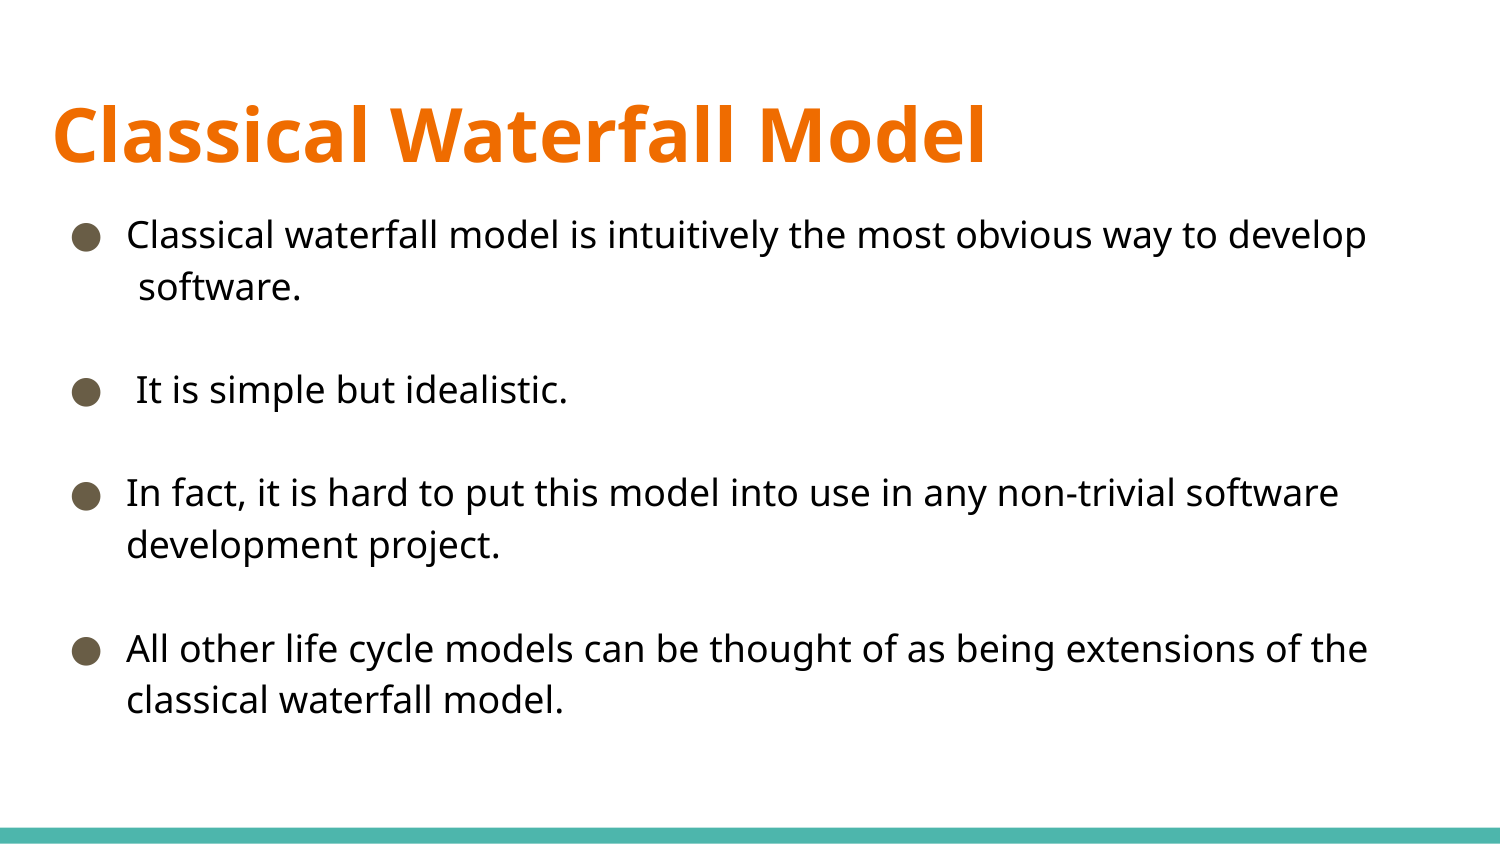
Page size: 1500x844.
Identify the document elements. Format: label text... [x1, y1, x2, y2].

list Classical waterfall model is intuitively the most obvious way to develop software. It is simple but idealistic. In fact, it is hard to put this model into use in any non-trivial software development project. All other life cycle models can be thought of as being extensions of the classical waterfall model. [51, 188, 1449, 750]
title Classical Waterfall Model [51, 72, 1449, 188]
